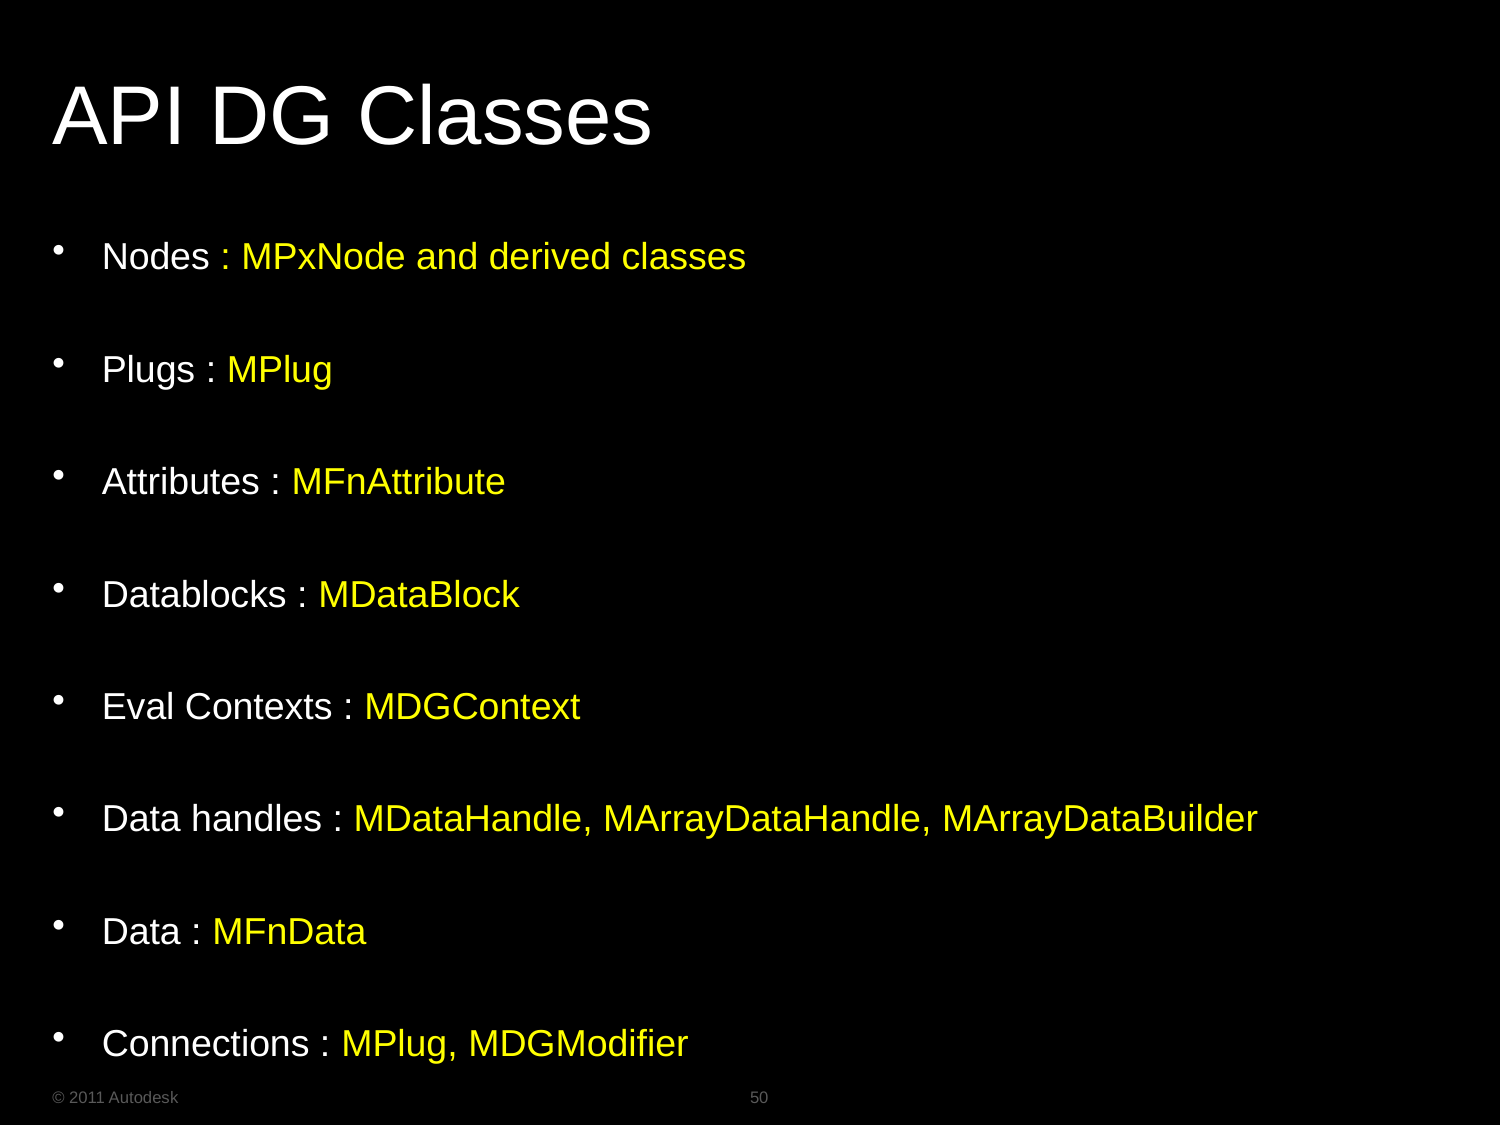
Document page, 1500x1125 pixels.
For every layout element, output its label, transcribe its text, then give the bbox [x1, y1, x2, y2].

title API DG Classes [52, 22, 1401, 211]
list Nodes : MPxNode and derived classes Plugs : MPlug Attributes : MFnAttribute Datablocks : MDataBlock Eval Contexts : MDGContext Data handles : MDataHandle, MArrayDataHandle, MArrayDataBuilder Data : MFnData Connections : MPlug, MDGModifier [52, 231, 1401, 1073]
